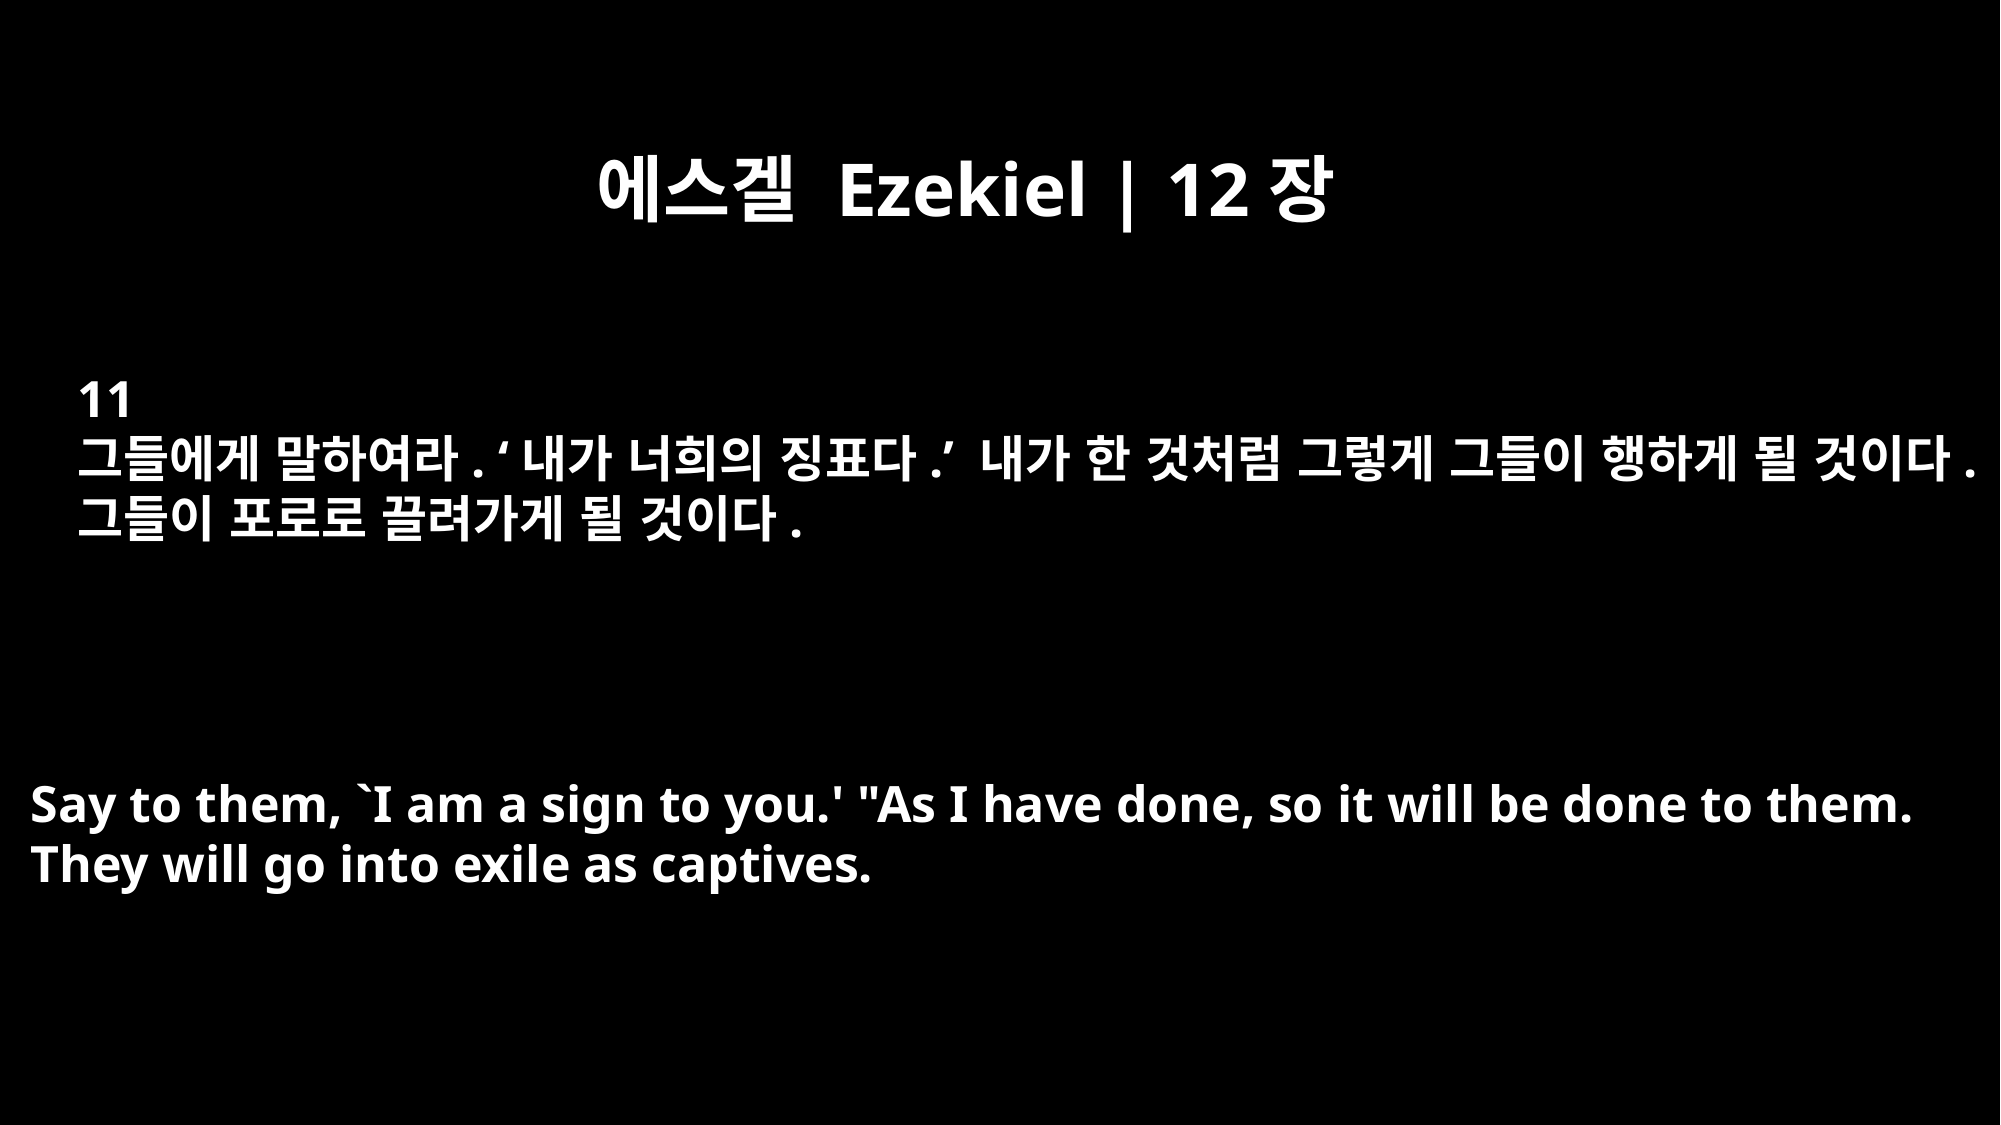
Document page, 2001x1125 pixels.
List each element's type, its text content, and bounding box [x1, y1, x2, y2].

text_box 에스겔 Ezekiel | 12장 [581, 136, 1351, 239]
text_box 11 그들에게 말하여라. ‘내가 너희의 징표다.’ 내가 한 것처럼 그렇게 그들이 행하게 될 것이다. 그들이 포로로 끌려가게 될 것이다. [62, 359, 2000, 555]
text_box Say to them, `I am a sign to you.' "As I have done, so it will be done to them. They will go into exile as captives. [15, 764, 1943, 900]
